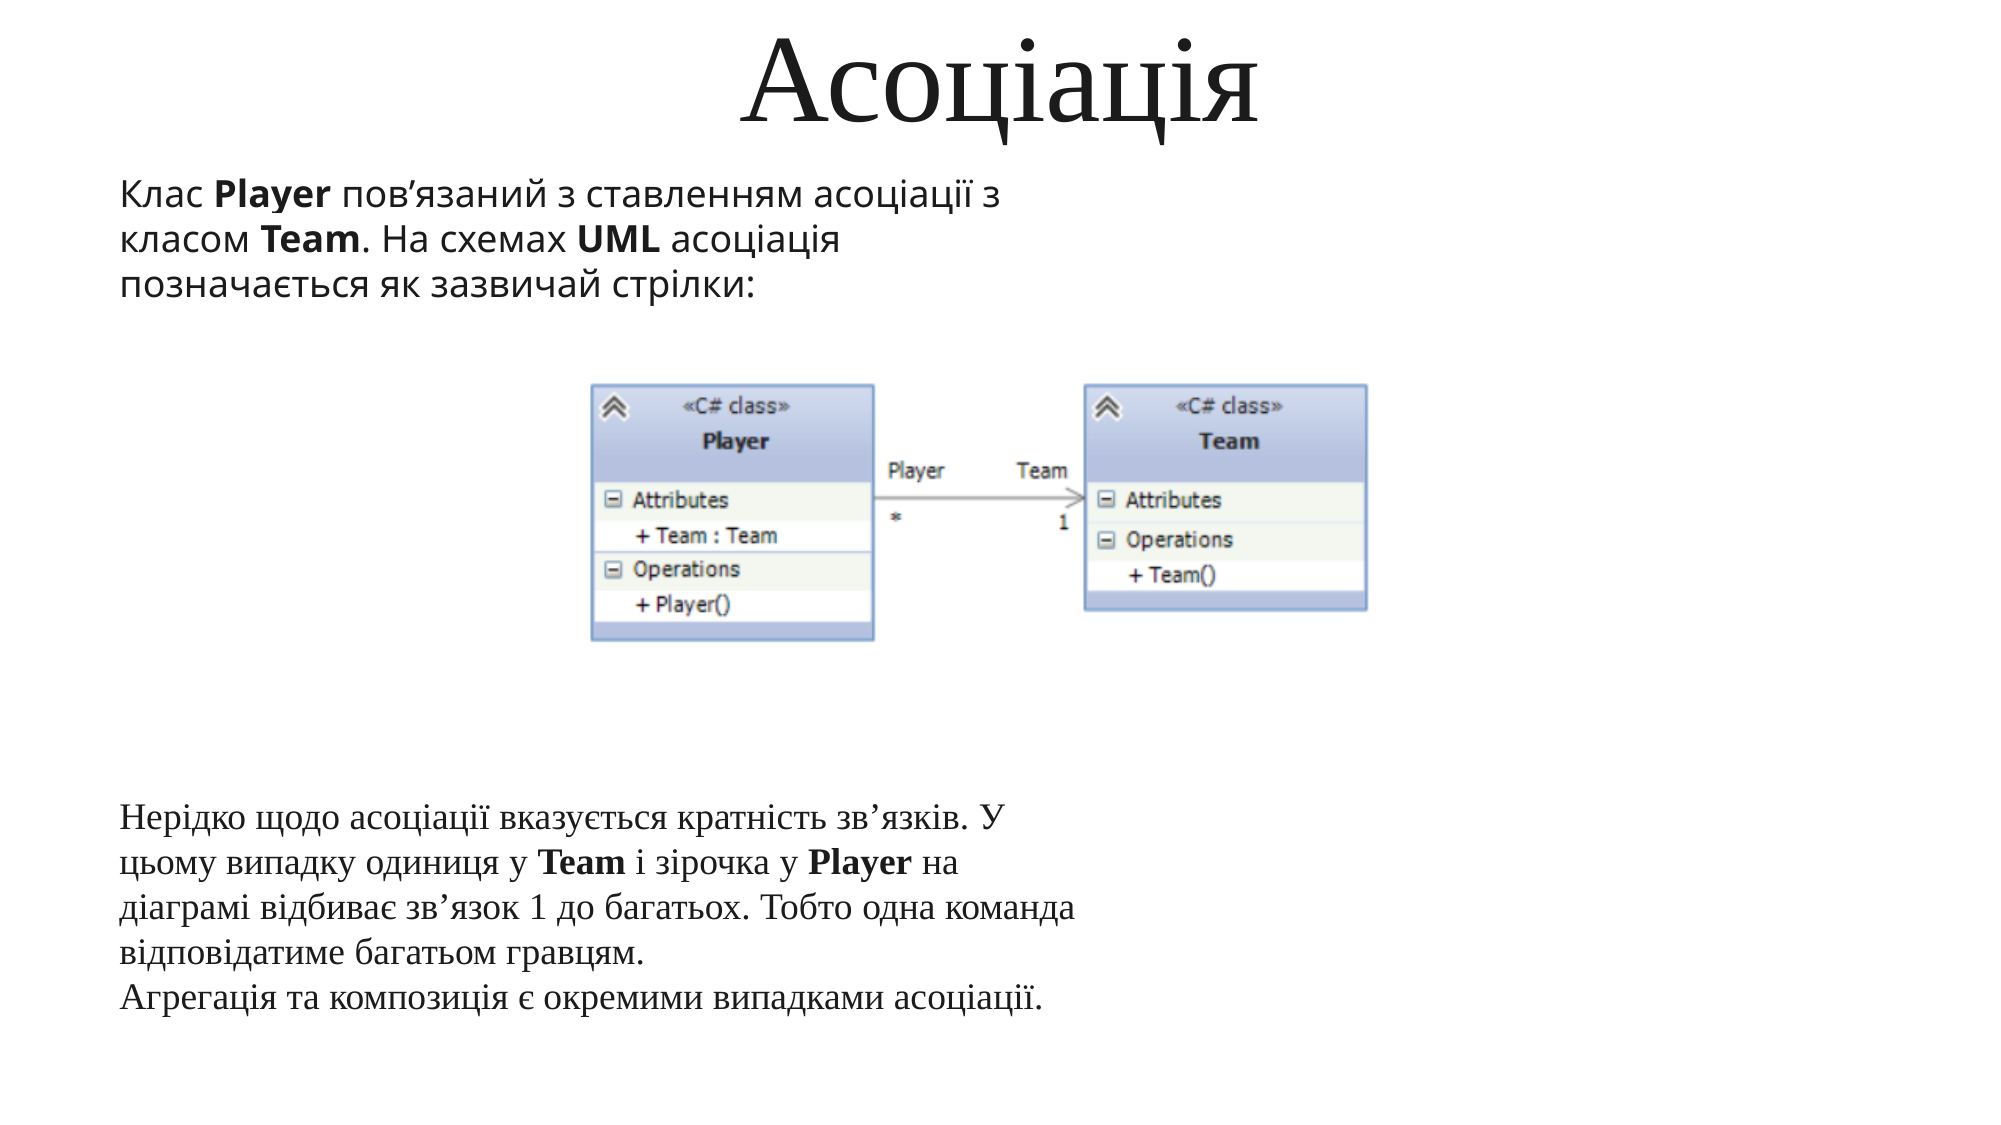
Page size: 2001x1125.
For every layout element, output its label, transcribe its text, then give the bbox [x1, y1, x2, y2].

picture [525, 354, 1475, 684]
text_box Асоціація [0, 0, 2000, 163]
text_box Нерідко щодо асоціації вказується кратність зв’язків. У цьому випадку одиниця у Team і зірочка у Player на діаграмі відбиває зв’язок 1 до багатьох. Тобто одна команда відповідатиме багатьом гравцям. Агрегація та композиція є окремими випадками асоціації. [104, 784, 1105, 1024]
text_box Клас Player пов’язаний з ставленням асоціації з класом Team. На схемах UML асоціація позначається як зазвичай стрілки: [104, 162, 1105, 313]
